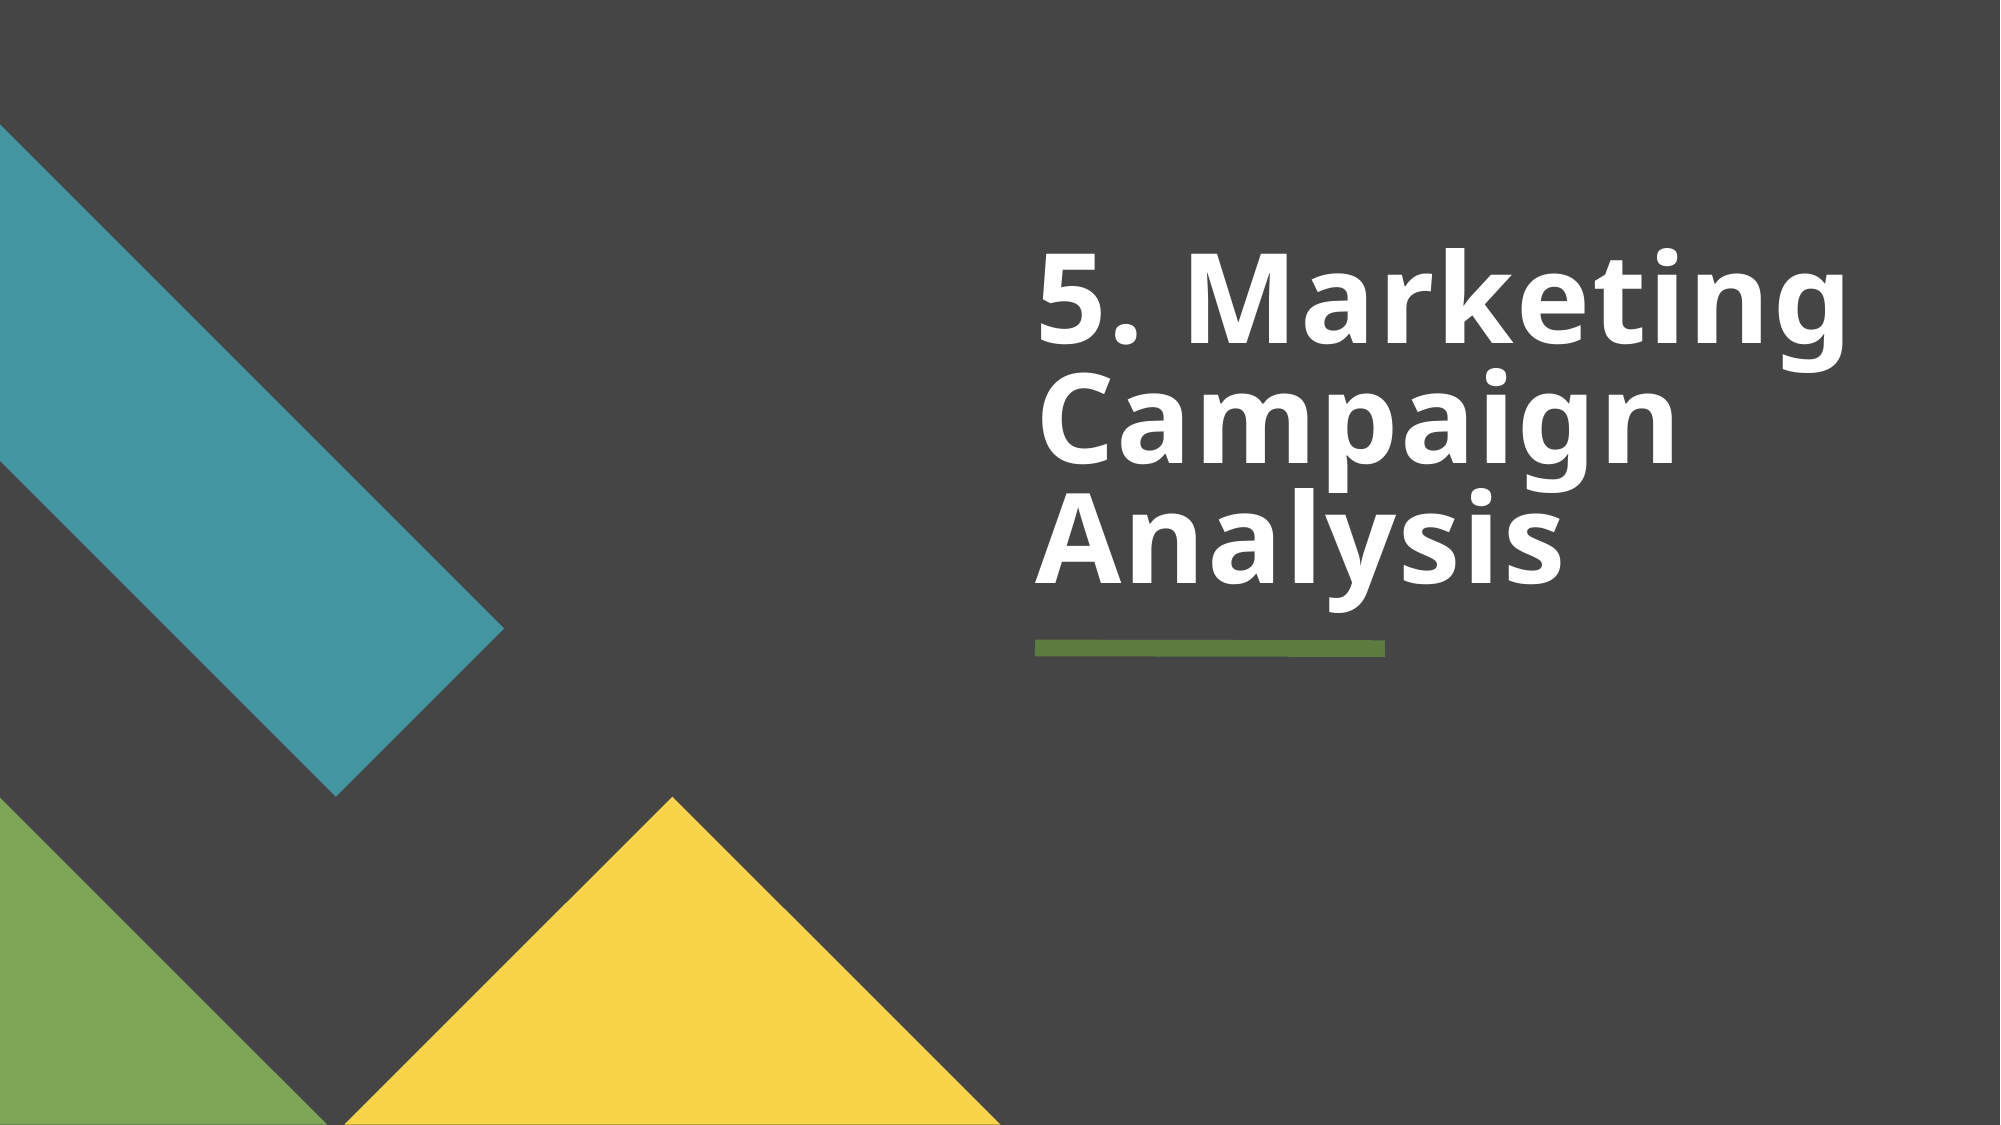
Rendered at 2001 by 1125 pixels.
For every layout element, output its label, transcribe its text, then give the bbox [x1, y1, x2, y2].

title 5. Marketing Campaign Analysis [1035, 67, 1936, 608]
